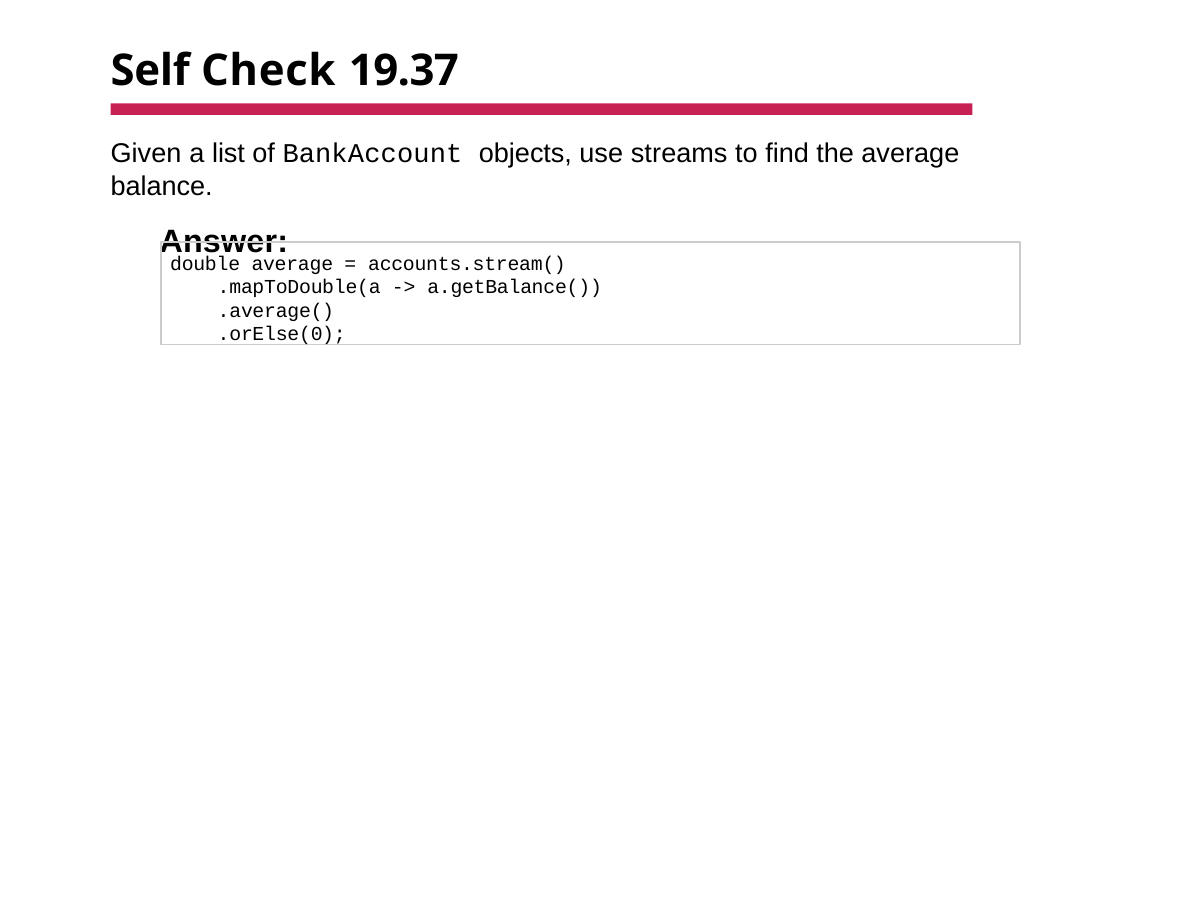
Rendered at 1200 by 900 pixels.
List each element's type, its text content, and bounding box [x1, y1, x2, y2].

text_box double average = accounts.stream() .mapToDouble(a -> a.getBalance()) .average() .orElse(0); [161, 241, 1020, 345]
text_box Given a list of BankAccount objects, use streams to find the average balance. Answer: [108, 135, 1070, 259]
title Self Check 19.37 [108, 41, 1092, 193]
